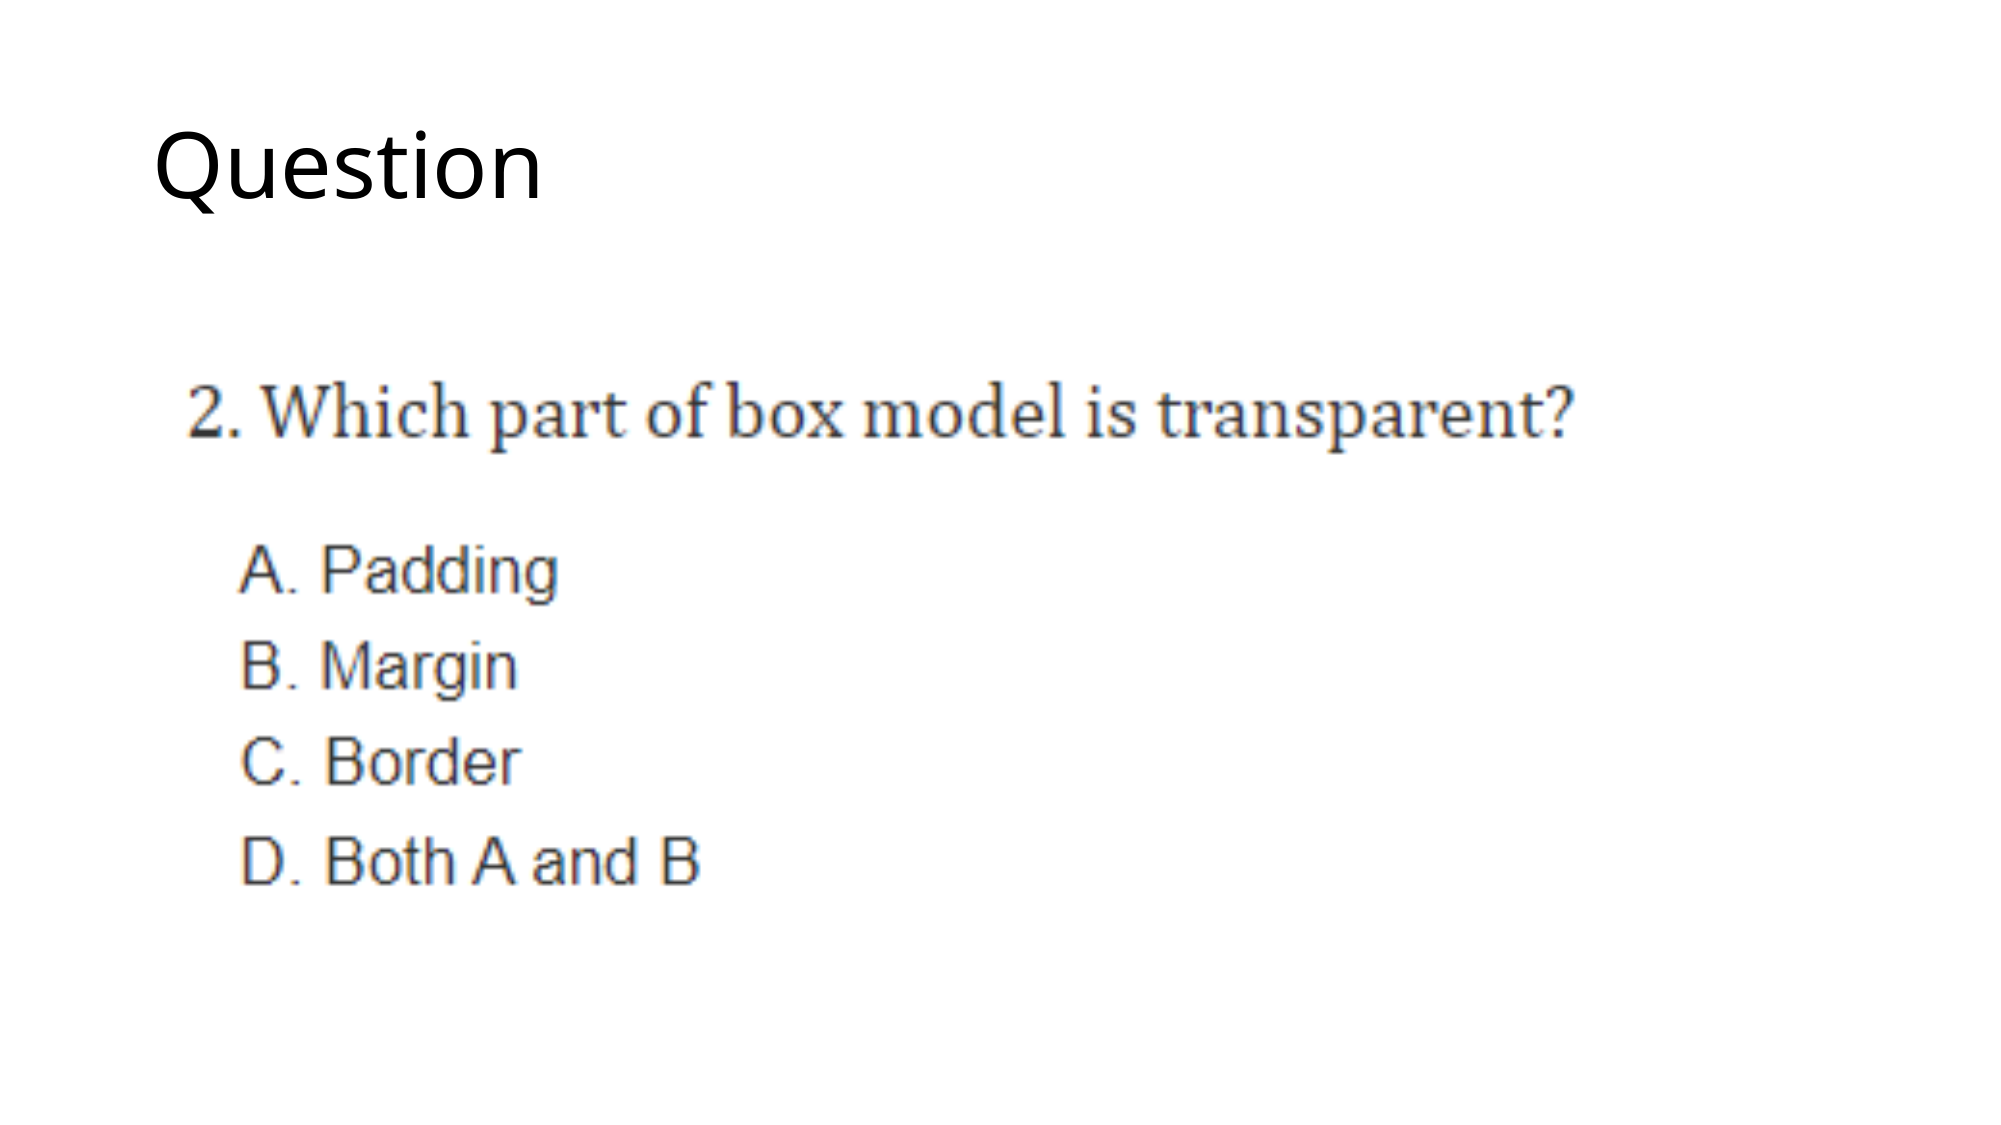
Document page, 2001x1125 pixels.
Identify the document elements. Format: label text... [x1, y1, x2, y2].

title Question [137, 59, 1863, 278]
picture [173, 311, 1745, 958]
